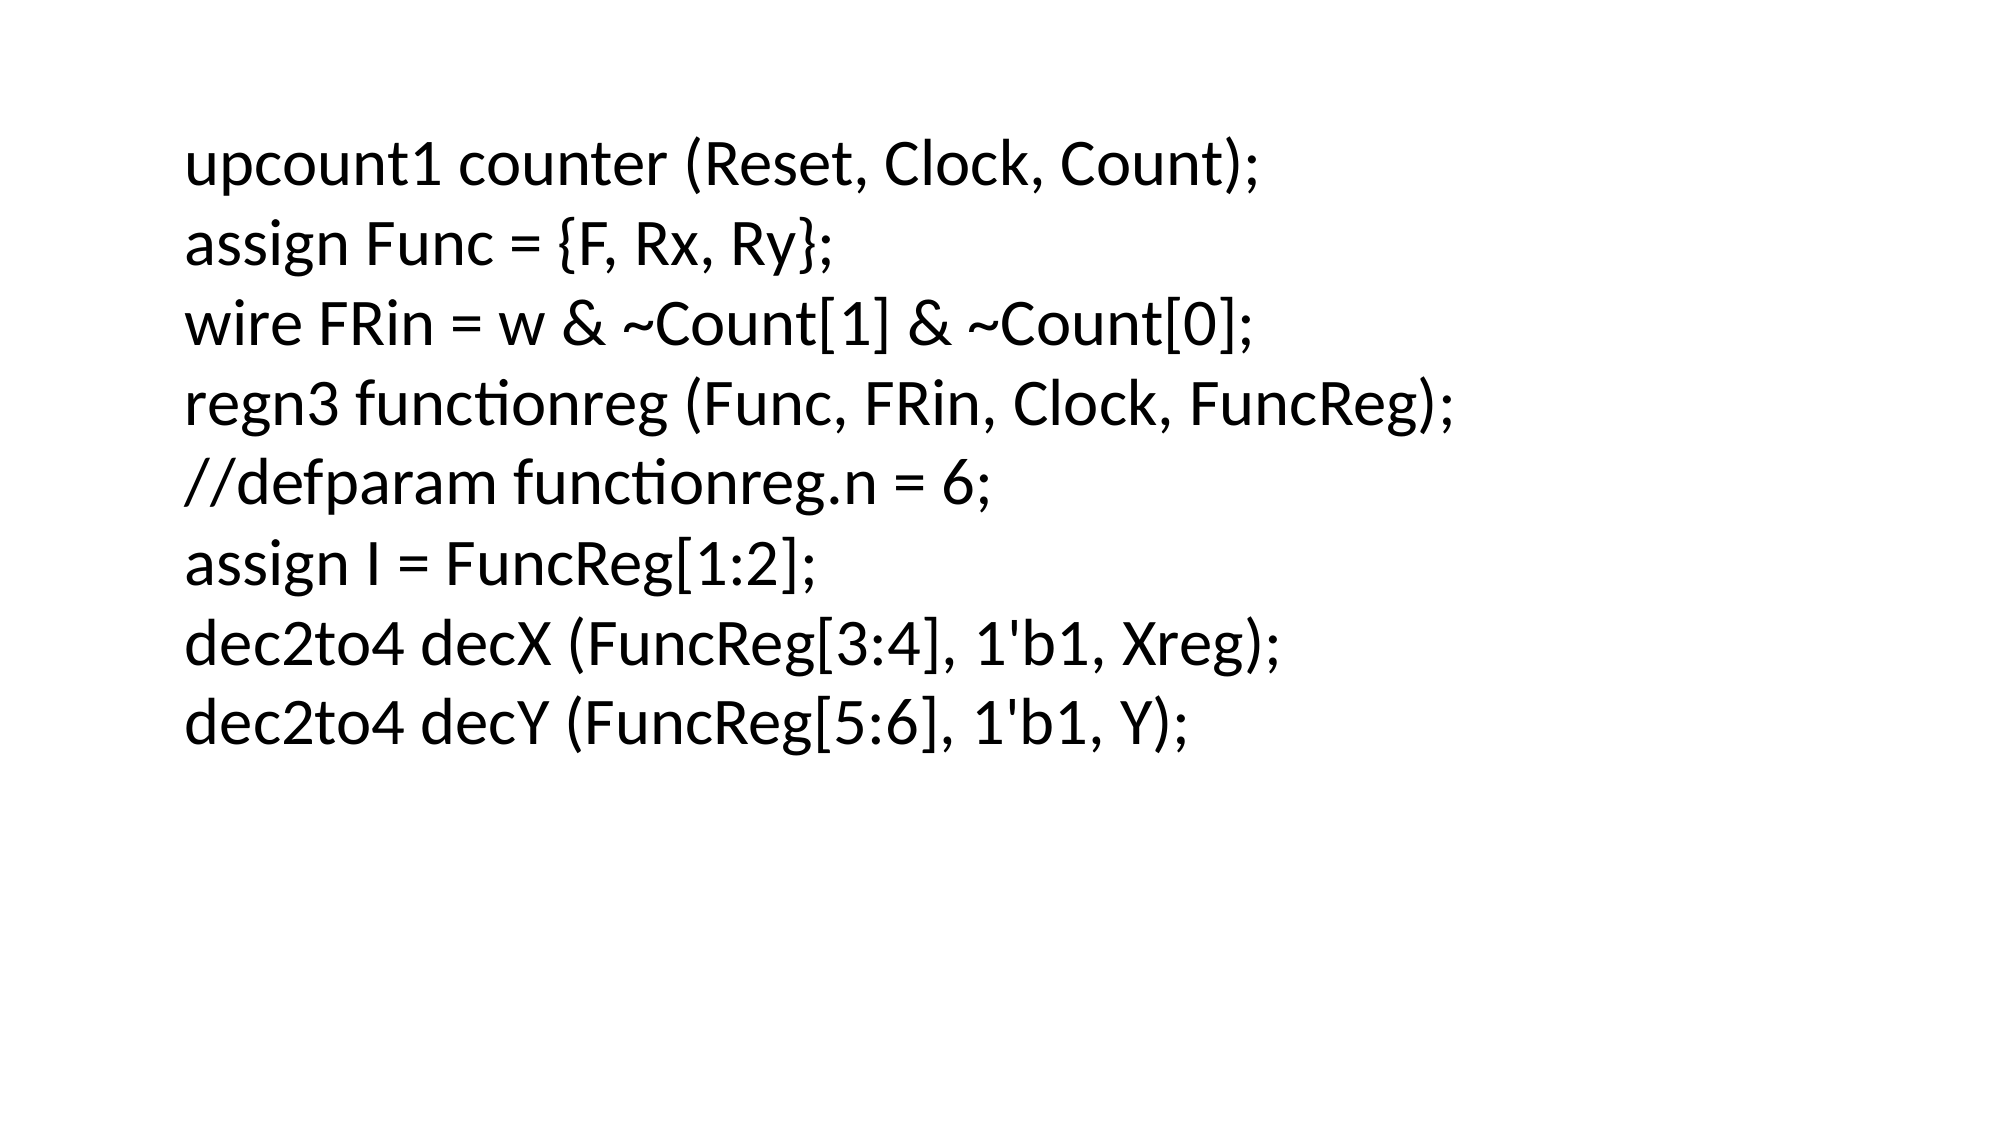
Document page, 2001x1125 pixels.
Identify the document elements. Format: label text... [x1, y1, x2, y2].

text_box upcount1 counter (Reset, Clock, Count); assign Func = {F, Rx, Ry}; wire FRin = w & ~Count[1] & ~Count[0]; regn3 functionreg (Func, FRin, Clock, FuncReg); //defparam functionreg.n = 6; assign I = FuncReg[1:2]; dec2to4 decX (FuncReg[3:4], 1'b1, Xreg); dec2to4 decY (FuncReg[5:6], 1'b1, Y); [170, 111, 1722, 766]
